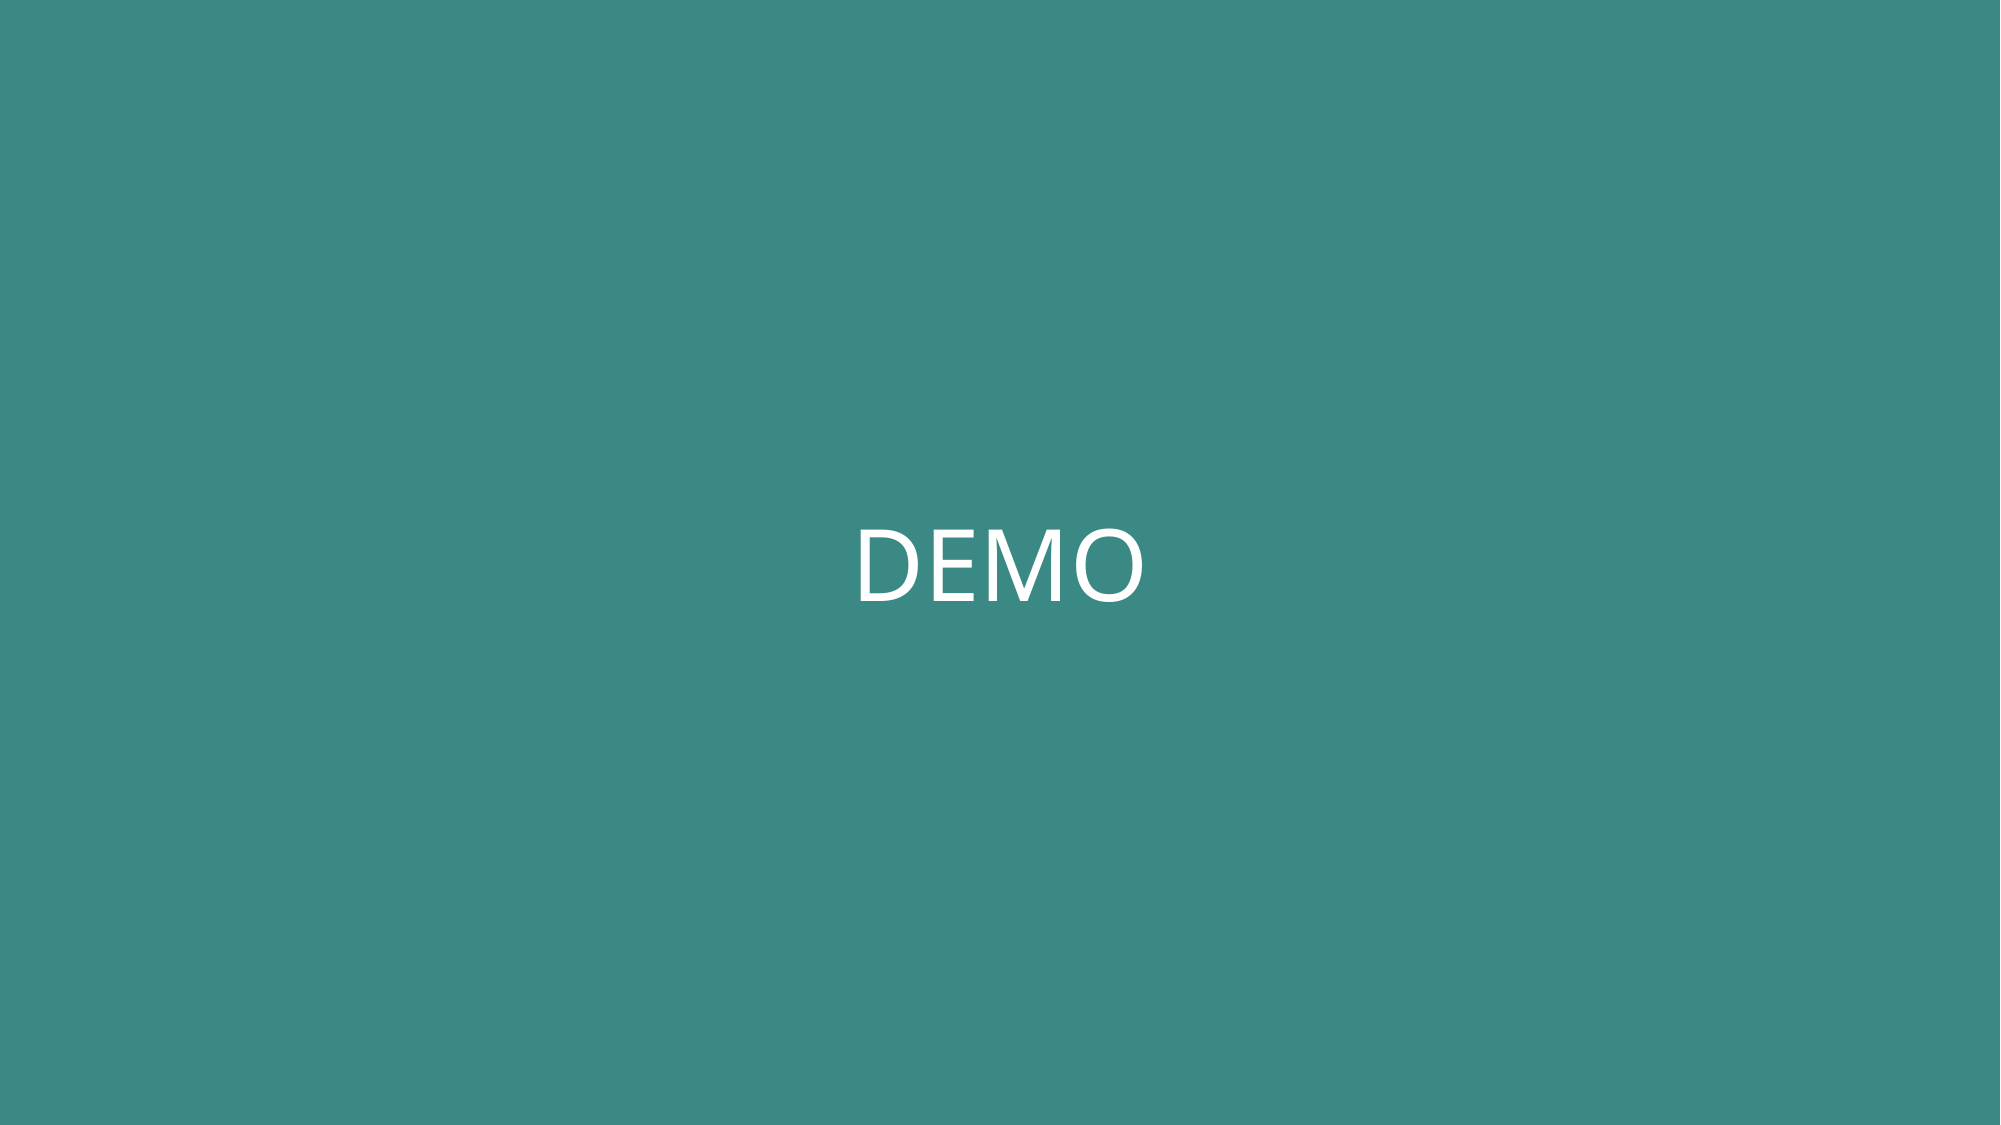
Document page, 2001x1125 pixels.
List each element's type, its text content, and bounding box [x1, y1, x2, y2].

text_box [0, 0, 2000, 1125]
text_box DEMO [704, 489, 1296, 634]
